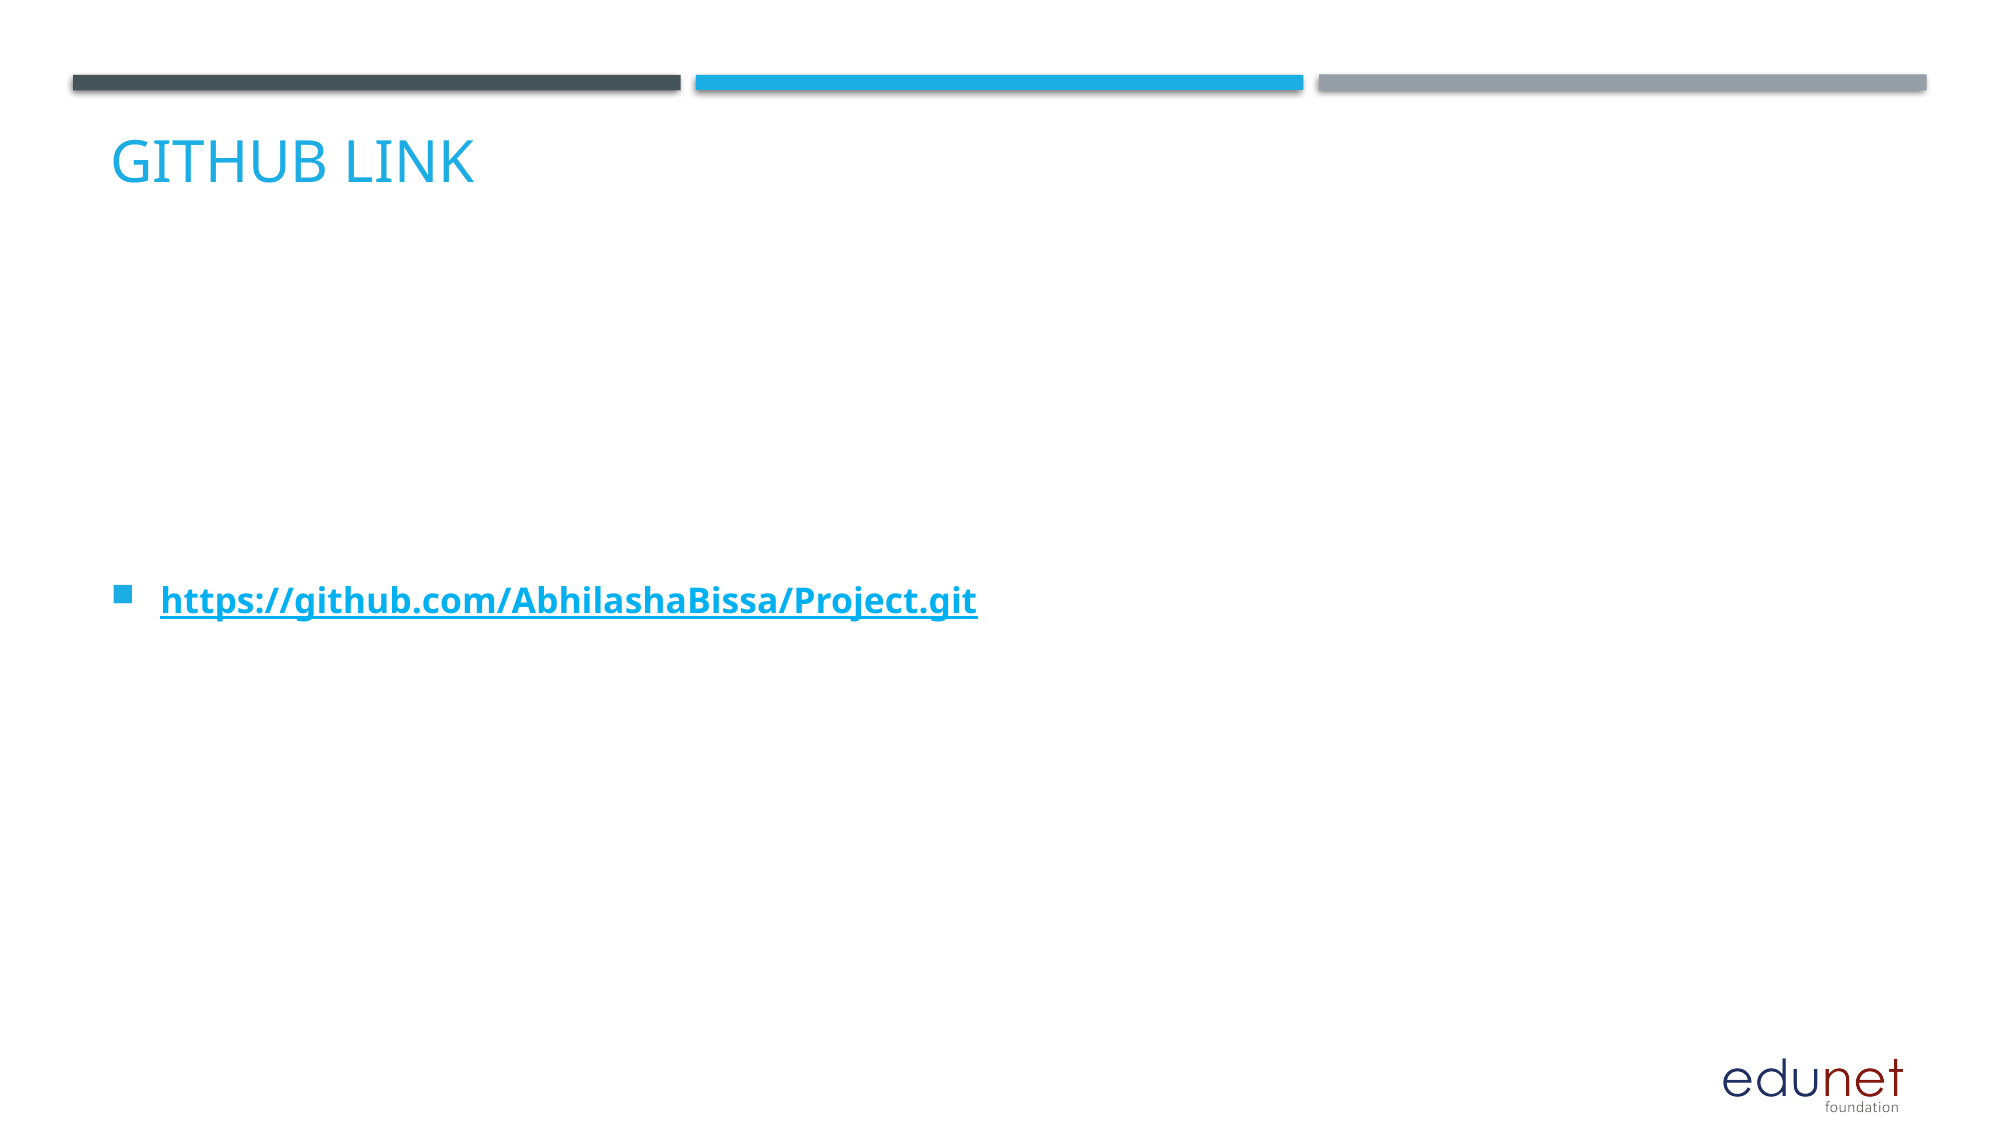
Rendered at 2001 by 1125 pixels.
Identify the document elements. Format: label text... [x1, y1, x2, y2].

list https://github.com/AbhilashaBissa/Project.git [95, 213, 1905, 981]
picture [1719, 1056, 1905, 1116]
title GitHub Link [95, 115, 1905, 203]
